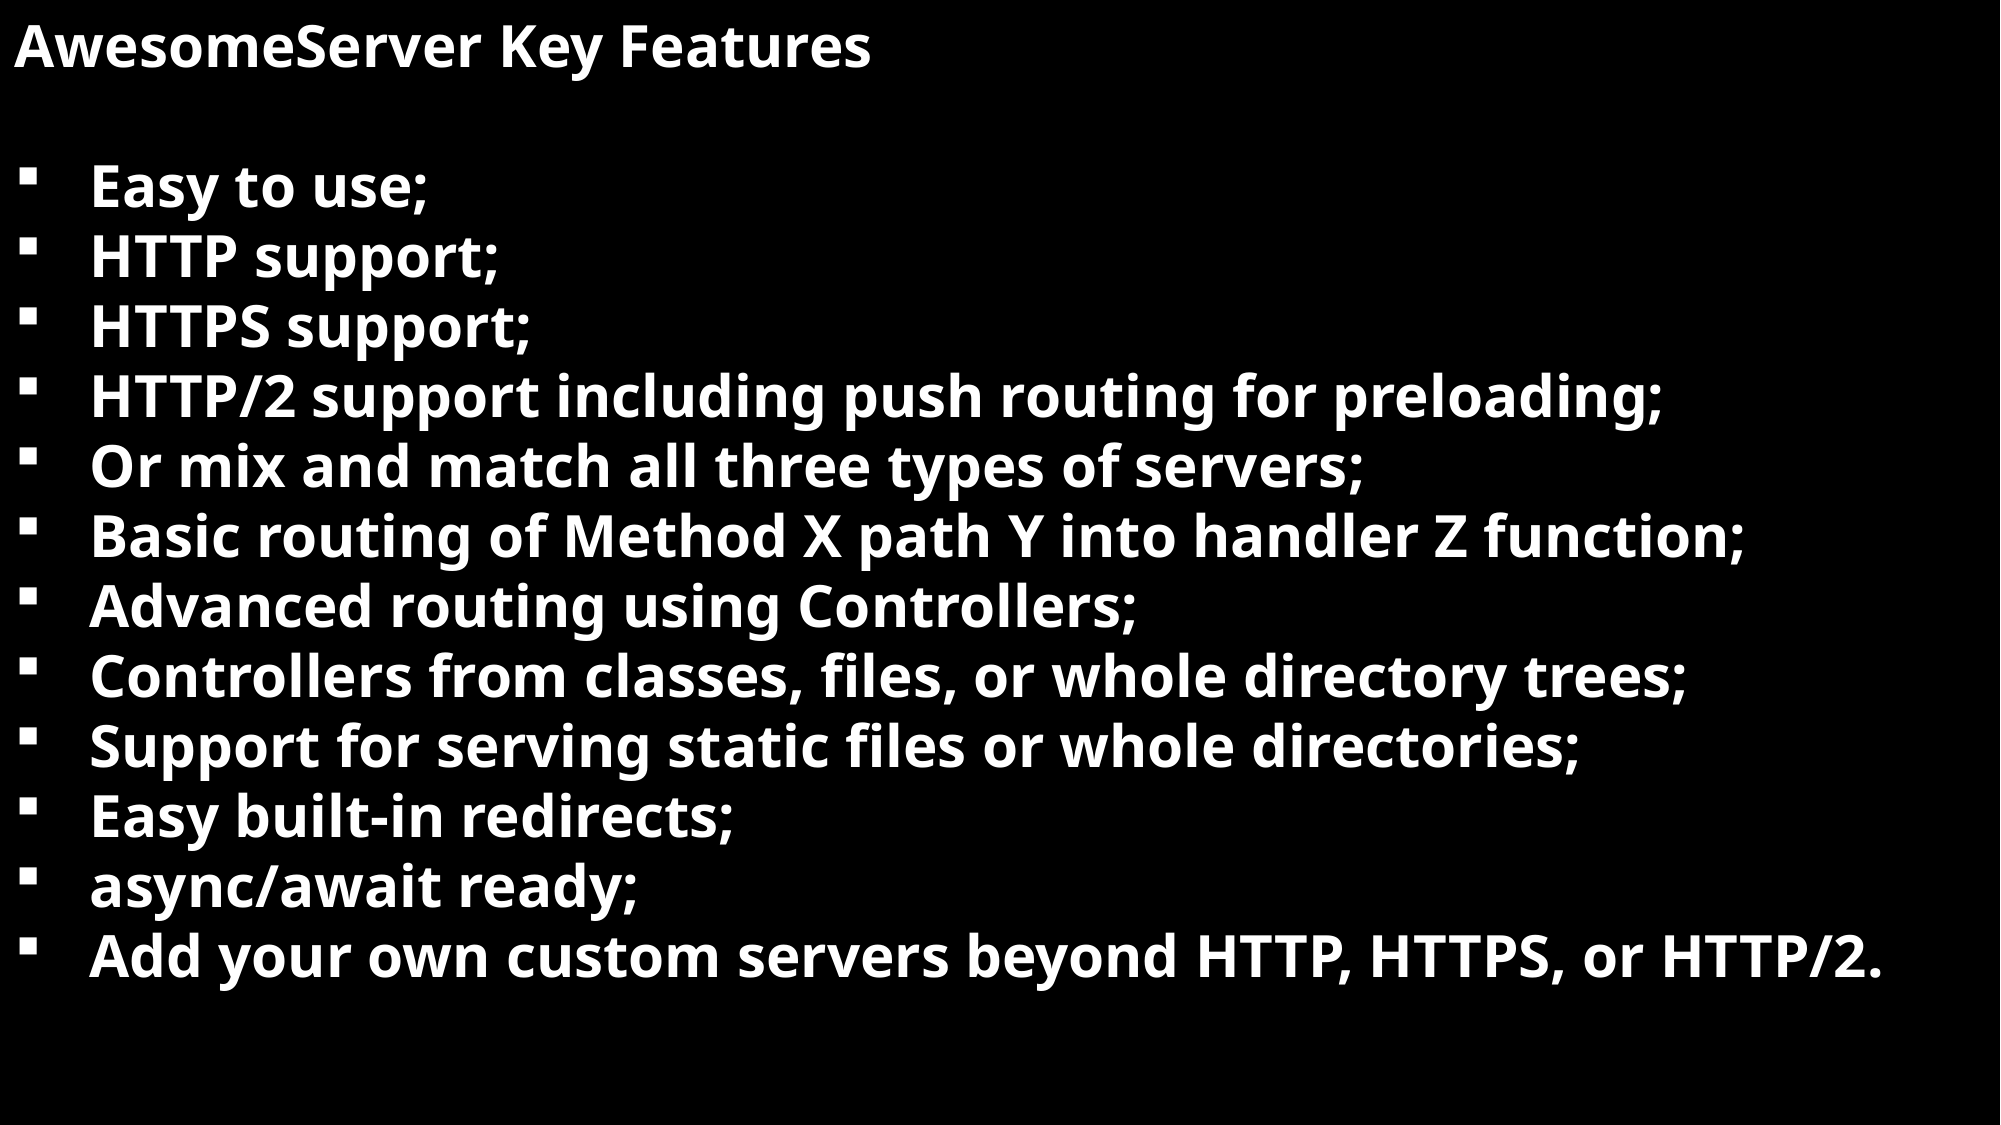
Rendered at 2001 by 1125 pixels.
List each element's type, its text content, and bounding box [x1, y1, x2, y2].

text_box AwesomeServer Key Features Easy to use; HTTP support; HTTPS support; HTTP/2 support including push routing for preloading; Or mix and match all three types of servers; Basic routing of Method X path Y into handler Z function; Advanced routing using Controllers; Controllers from classes, files, or whole directory trees; Support for serving static files or whole directories; Easy built-in redirects; async/await ready; Add your own custom servers beyond HTTP, HTTPS, or HTTP/2. [0, 1, 2000, 997]
